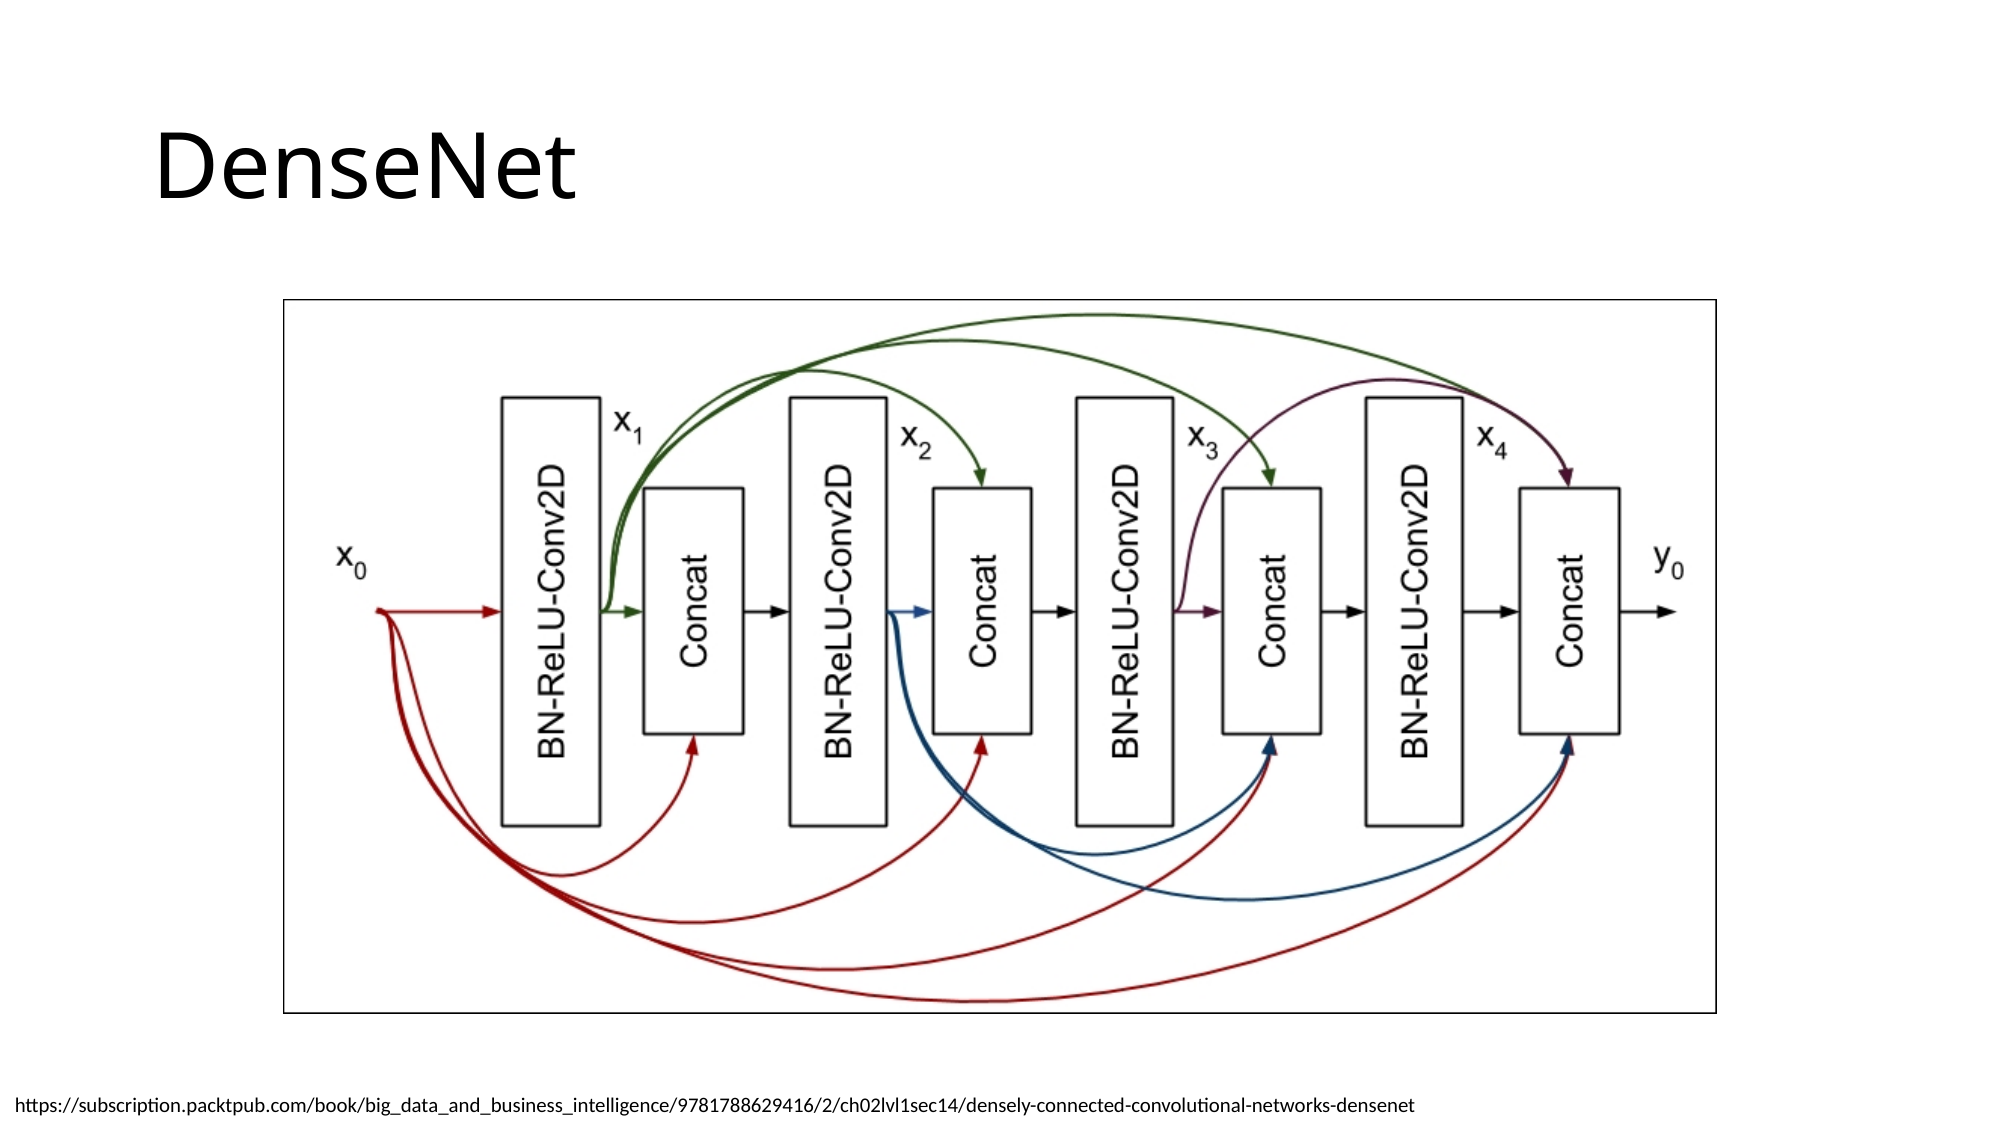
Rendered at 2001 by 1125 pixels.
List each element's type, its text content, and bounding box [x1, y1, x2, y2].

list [283, 299, 1717, 1014]
title DenseNet [137, 59, 1863, 278]
text_box https://subscription.packtpub.com/book/big_data_and_business_intelligence/9781788629416/2/ch02lvl1sec14/densely-connected-convolutional-networks-densenet [0, 1084, 1671, 1125]
